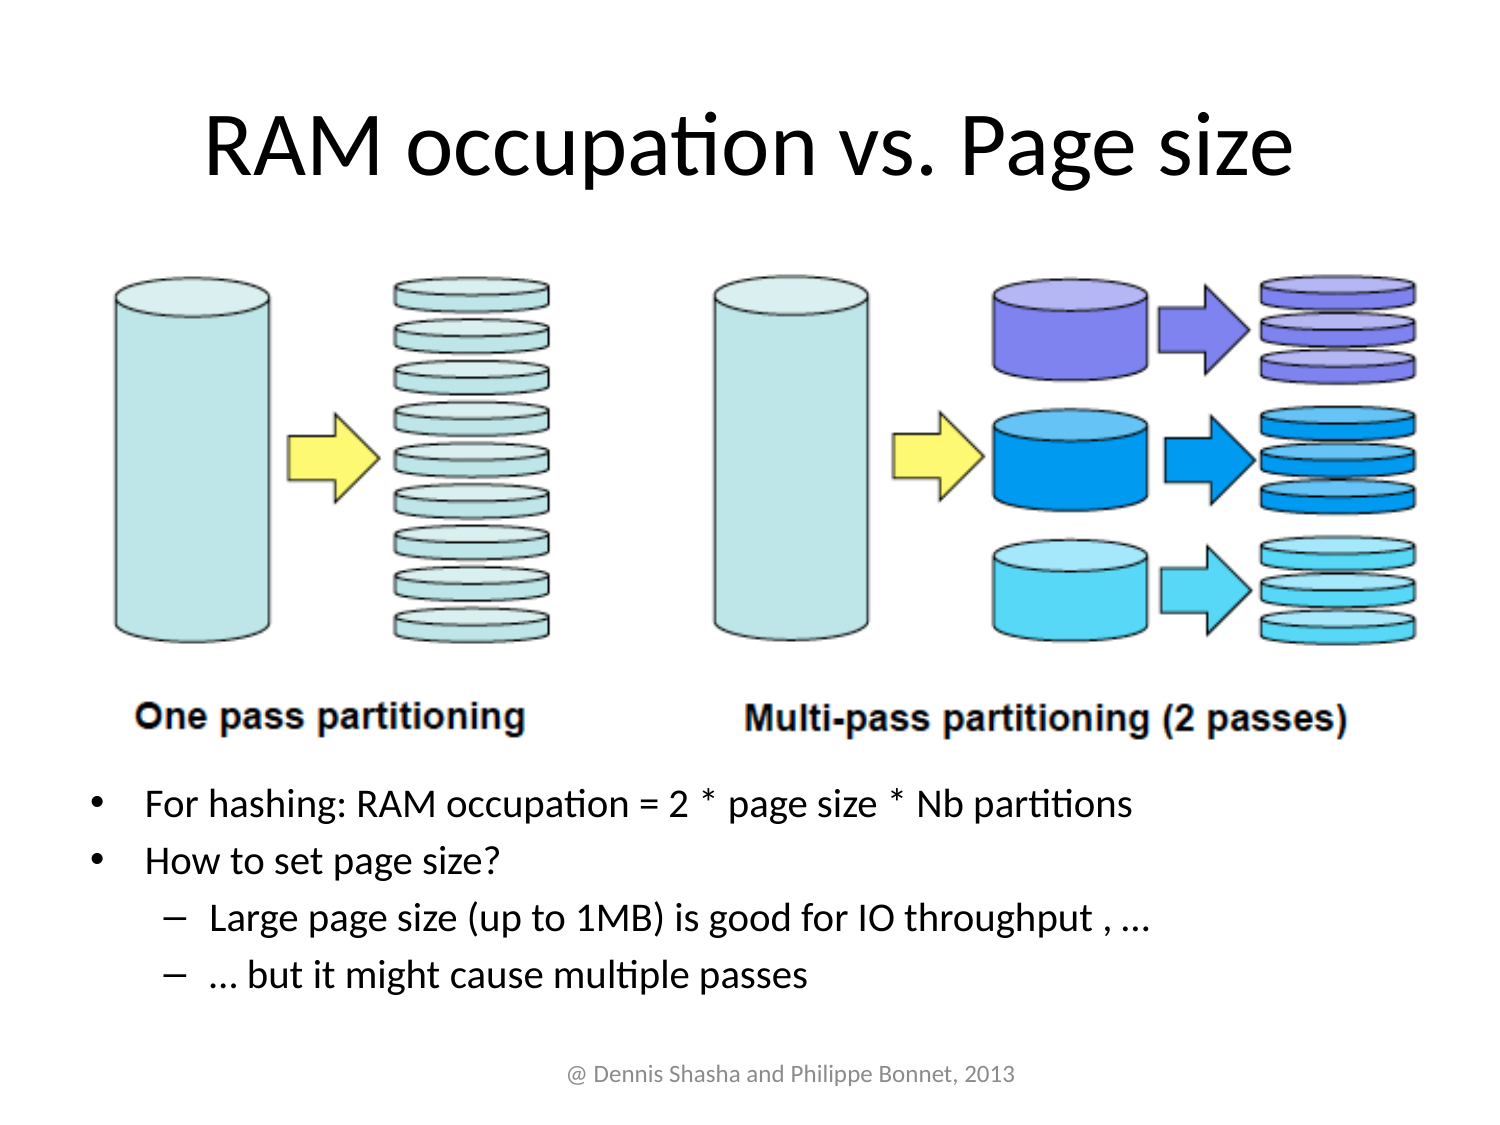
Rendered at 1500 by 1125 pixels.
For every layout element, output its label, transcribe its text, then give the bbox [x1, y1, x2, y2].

footer @ Dennis Shasha and Philippe Bonnet, 2013 [512, 1042, 1075, 1103]
picture [672, 249, 1459, 770]
title RAM occupation vs. Page size [75, 45, 1425, 233]
list For hashing: RAM occupation = 2 * page size * Nb partitions How to set page size? Large page size (up to 1MB) is good for IO throughput , … … but it might cause multiple passes [75, 768, 1471, 1005]
picture [51, 249, 617, 768]
